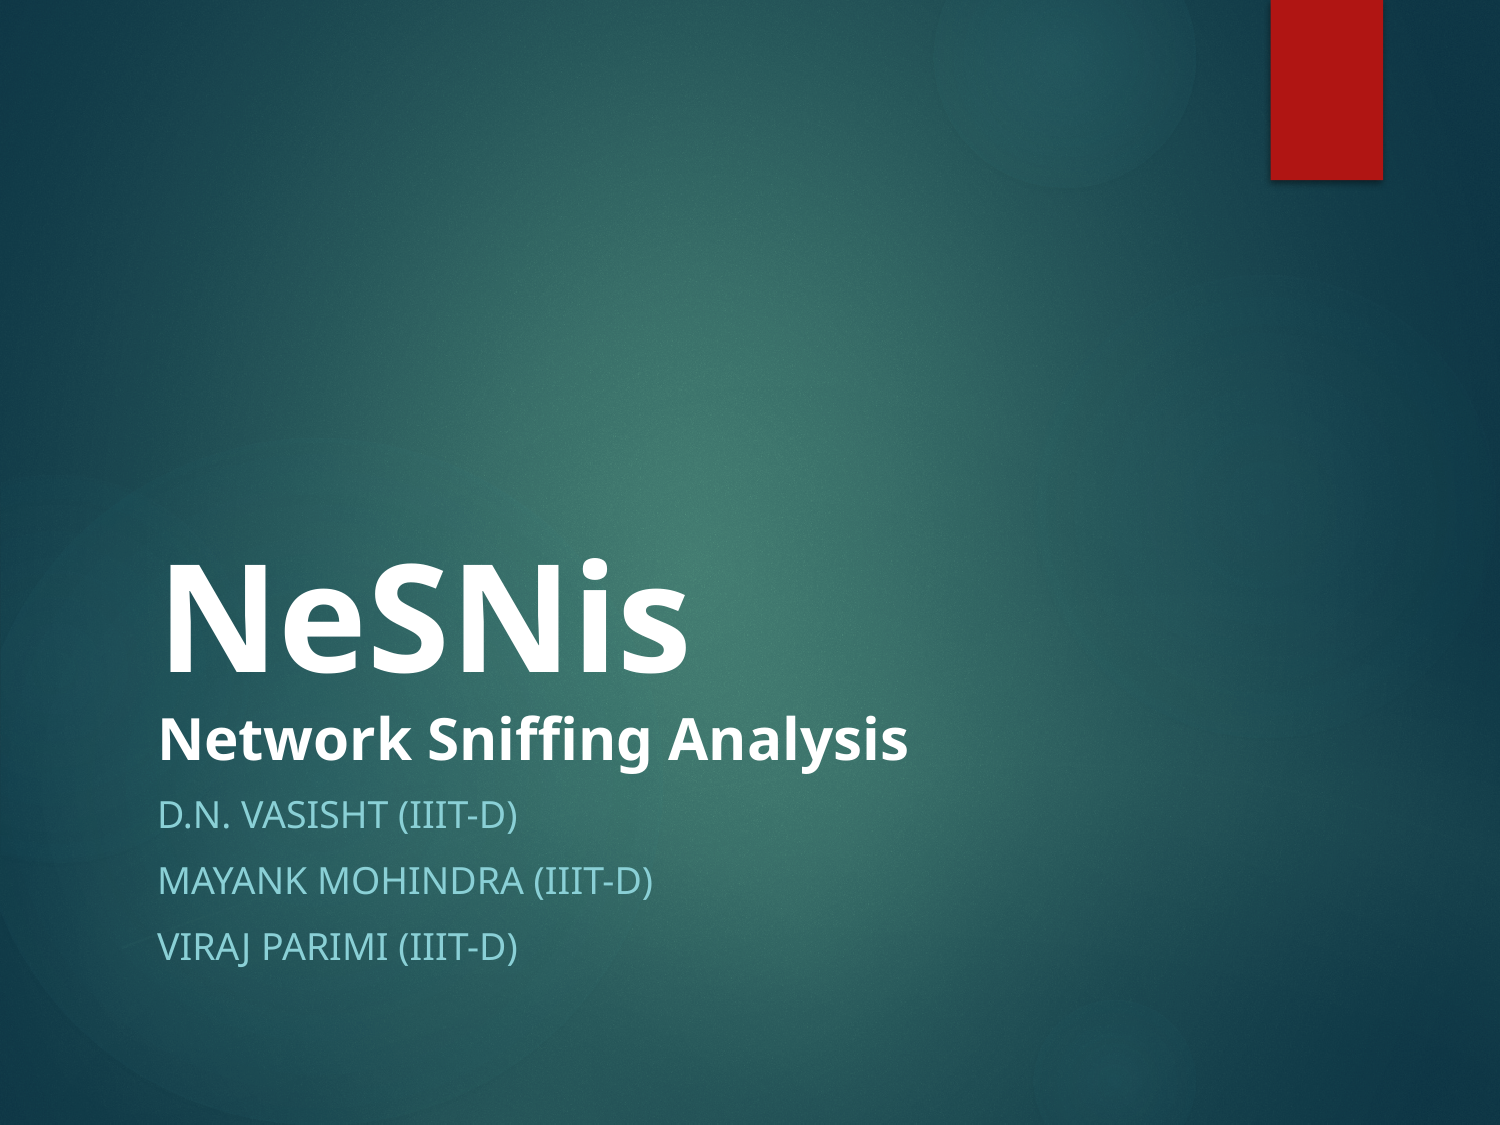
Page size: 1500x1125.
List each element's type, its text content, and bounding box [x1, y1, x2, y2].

subtitle D.N. Vasisht (IIIT-D) Mayank Mohindra (IIIT-D) Viraj Parimi (IIIT-D) [142, 783, 1229, 1000]
title NeSNis Network Sniffing Analysis [142, 303, 1229, 783]
